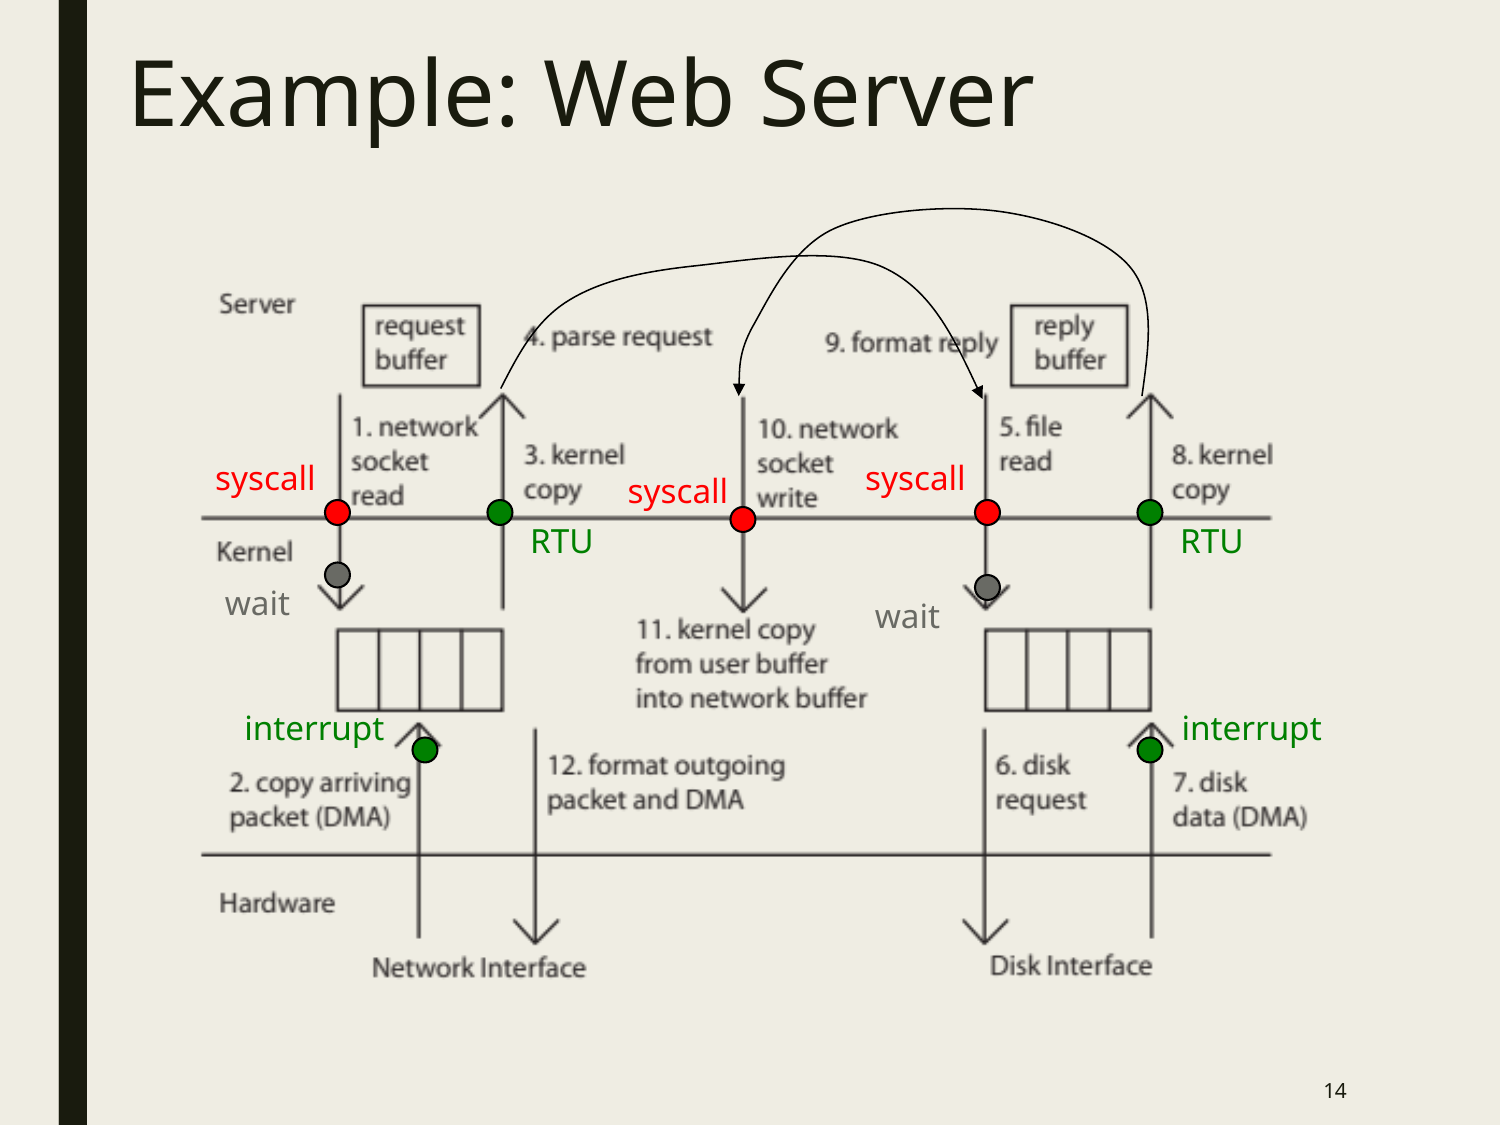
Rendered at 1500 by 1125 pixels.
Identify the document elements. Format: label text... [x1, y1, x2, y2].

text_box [237, 699, 438, 763]
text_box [199, 449, 350, 525]
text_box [1137, 699, 1329, 763]
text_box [849, 449, 1000, 525]
text_box [726, 255, 797, 262]
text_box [862, 574, 1000, 643]
title Example: Web Server [112, 40, 1388, 204]
text_box [792, 208, 1126, 262]
slide_number 14 [1165, 1058, 1362, 1125]
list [74, 262, 1425, 1005]
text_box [212, 562, 350, 631]
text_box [1137, 499, 1262, 568]
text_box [487, 499, 612, 568]
